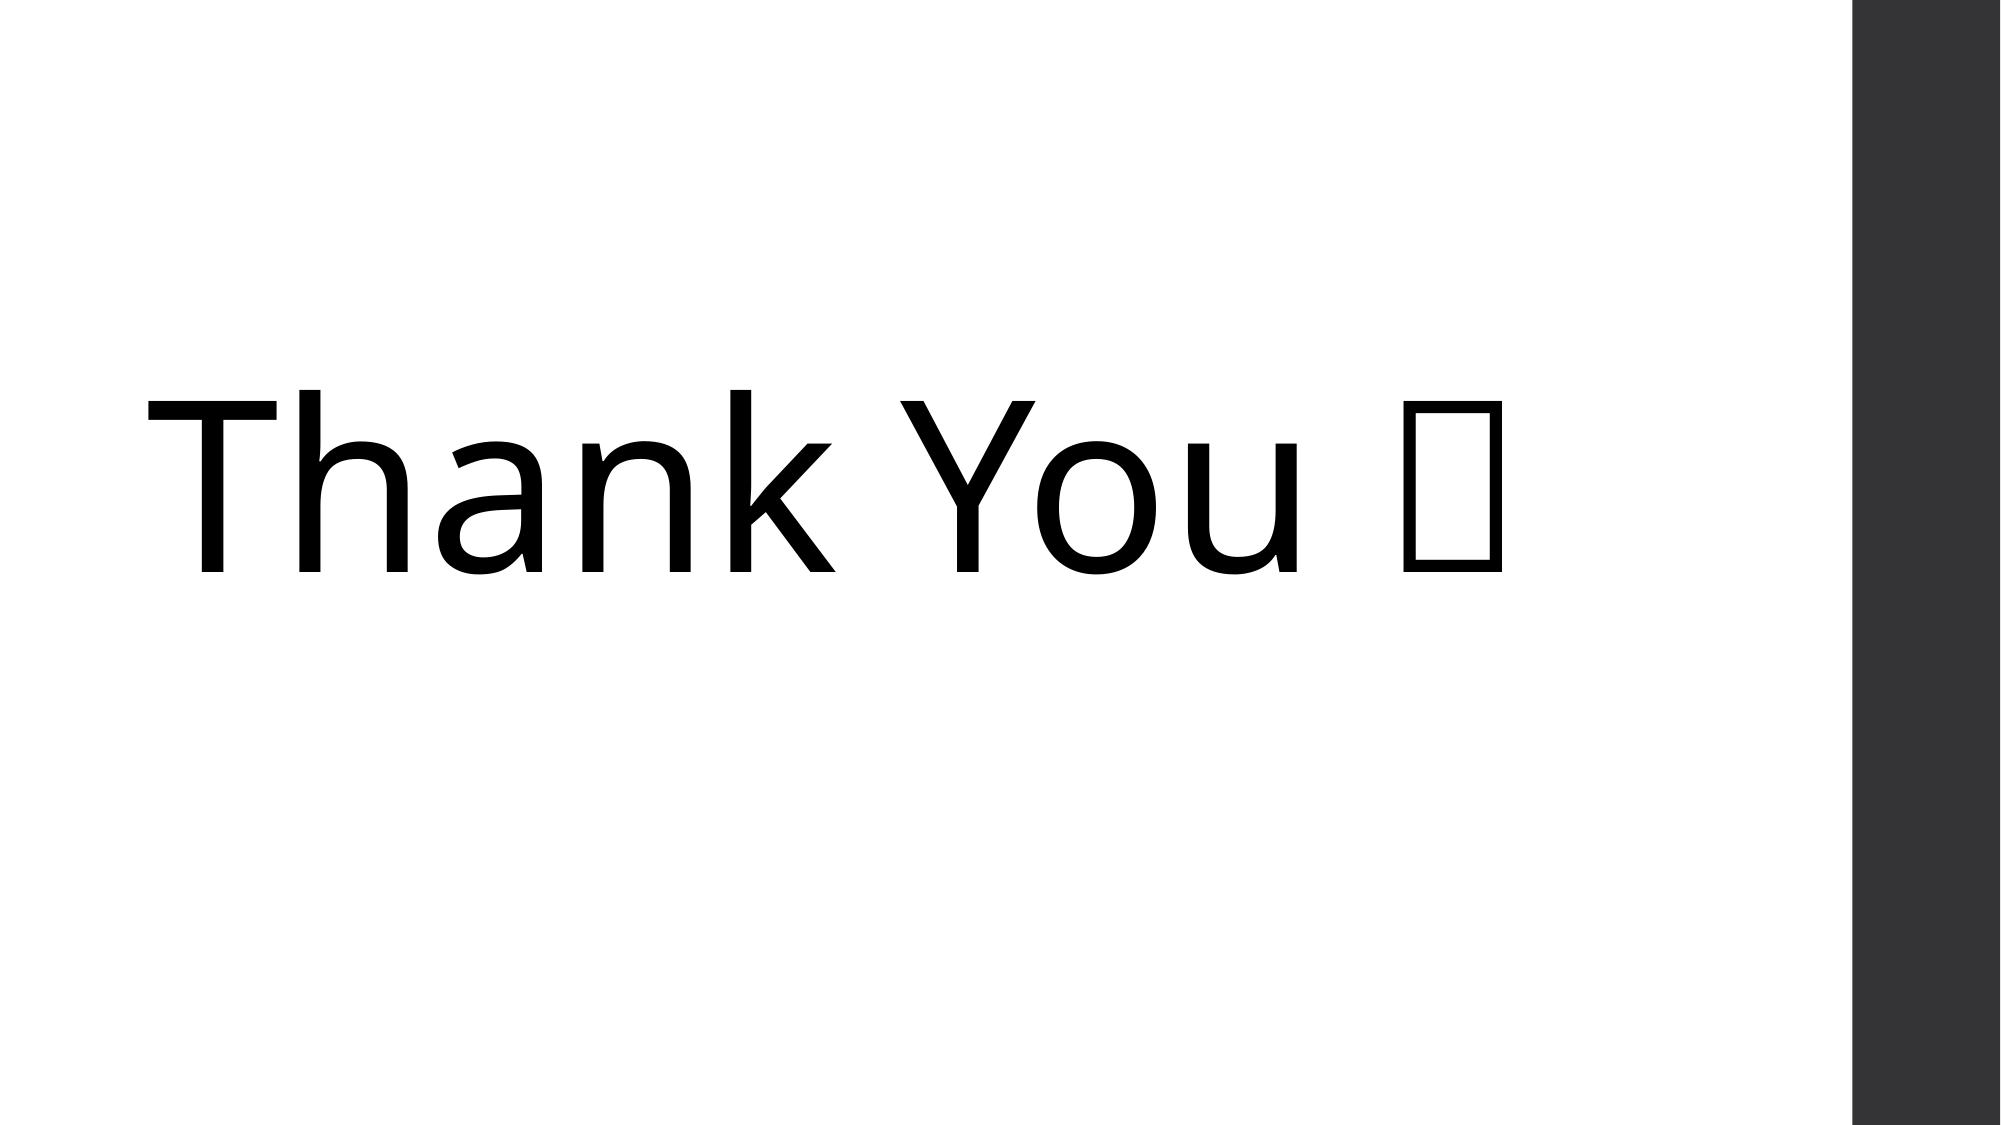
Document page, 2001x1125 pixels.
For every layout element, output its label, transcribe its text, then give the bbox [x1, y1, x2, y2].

list Thank You  [131, 346, 1733, 1060]
